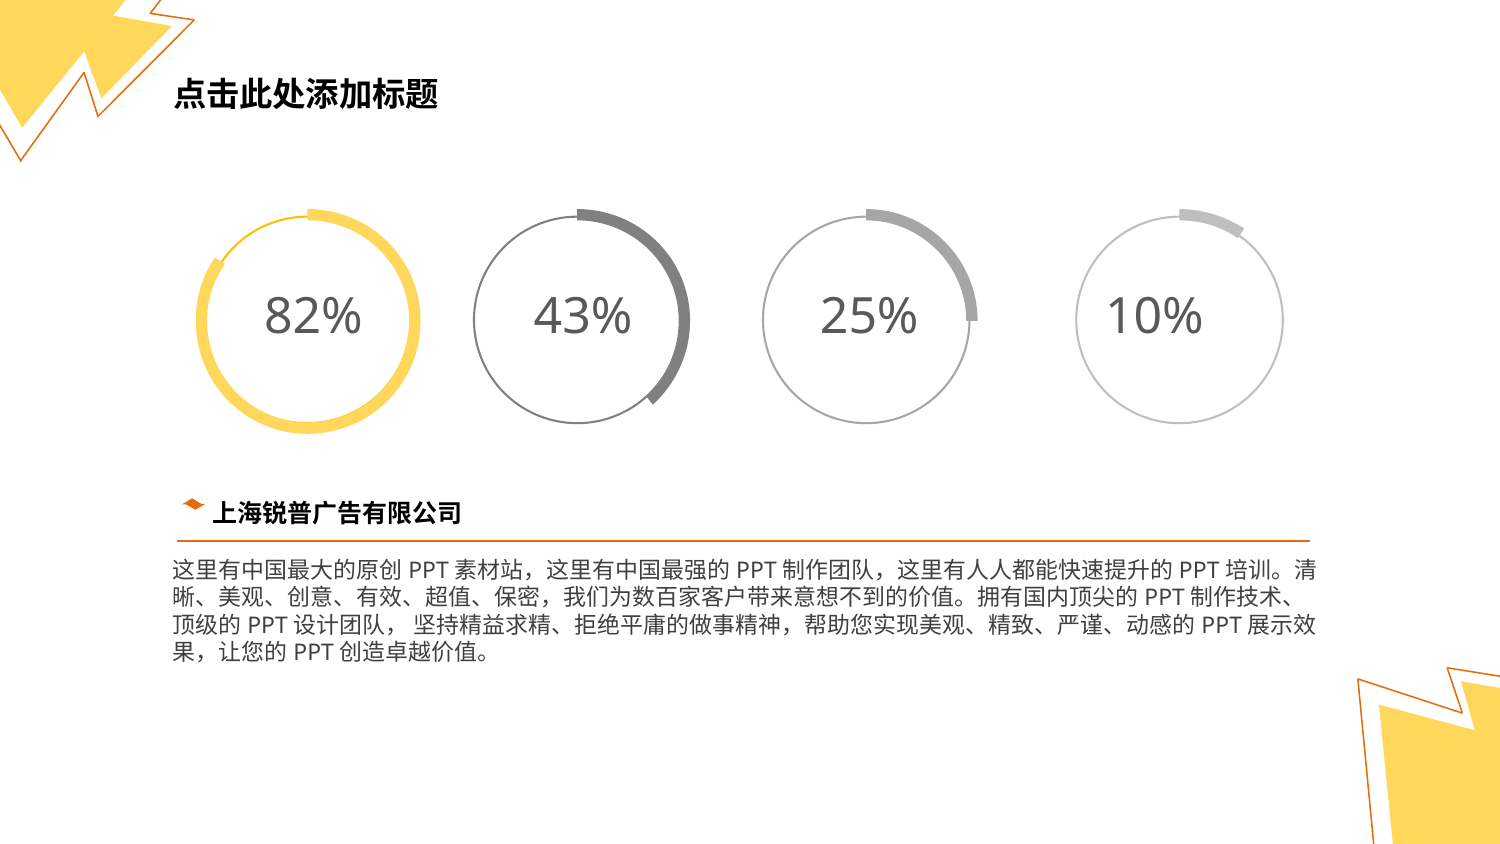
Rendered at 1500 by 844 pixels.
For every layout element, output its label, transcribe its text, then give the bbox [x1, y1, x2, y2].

text_box 点击此处添加标题 [209, 66, 455, 121]
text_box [785, 208, 978, 352]
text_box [1273, 640, 1500, 844]
text_box [1082, 239, 1285, 426]
text_box [529, 414, 625, 426]
text_box [760, 259, 964, 426]
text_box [195, 208, 426, 435]
text_box [179, 496, 208, 512]
text_box [471, 256, 493, 384]
text_box 上海锐普广告有限公司 [198, 474, 478, 535]
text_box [0, 0, 205, 169]
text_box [1070, 208, 1245, 352]
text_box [151, 547, 1340, 731]
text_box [498, 208, 691, 405]
